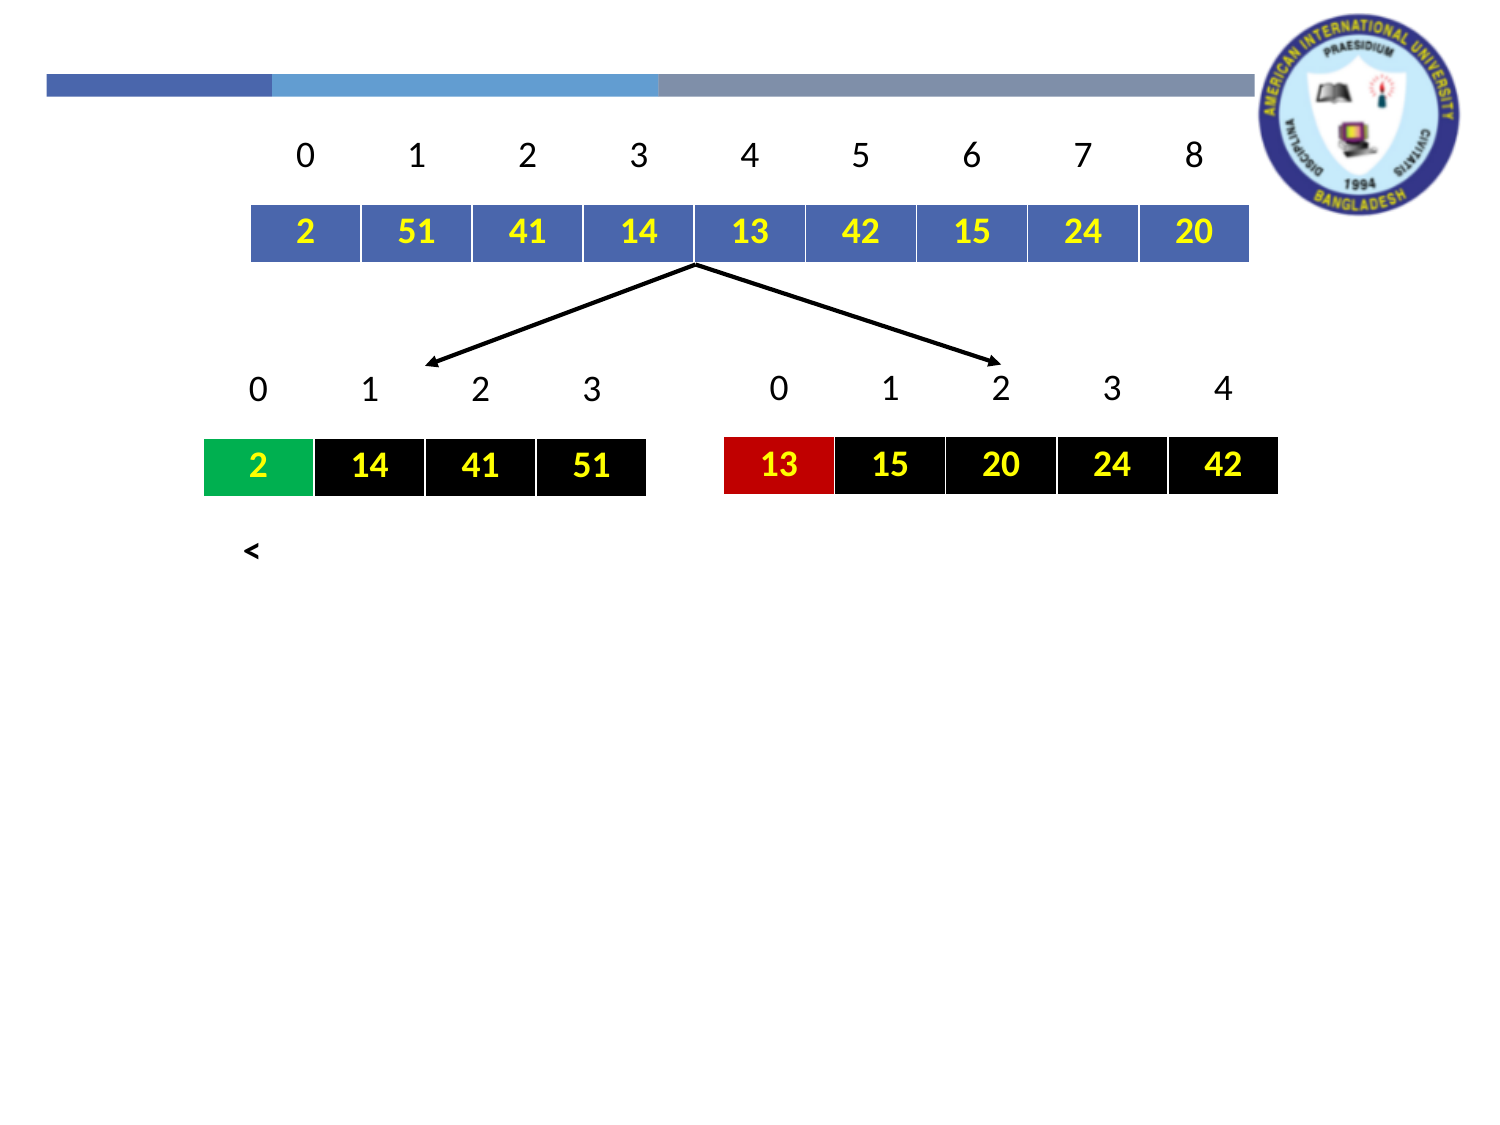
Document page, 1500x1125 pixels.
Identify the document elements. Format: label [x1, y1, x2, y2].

table_header [1169, 437, 1278, 494]
table_header [806, 205, 916, 262]
table_header [584, 205, 693, 262]
table_header [1028, 205, 1138, 262]
picture [1254, 9, 1465, 221]
table_header [362, 205, 471, 262]
text_box [228, 518, 272, 579]
text_box [424, 263, 1002, 367]
table_header [426, 439, 535, 496]
table_header [473, 205, 582, 262]
table_header [250, 132, 1250, 185]
table_header [835, 437, 945, 494]
table_header [1058, 437, 1167, 494]
table_header [695, 205, 805, 262]
table_header [1140, 205, 1249, 262]
table_header [724, 437, 834, 494]
table_header [315, 439, 424, 496]
table_header [203, 366, 647, 419]
table_header [917, 205, 1027, 262]
table_header [251, 205, 360, 262]
table_header [204, 439, 313, 496]
table_header [537, 439, 646, 496]
table_header [723, 365, 1279, 417]
table_header [946, 437, 1056, 494]
